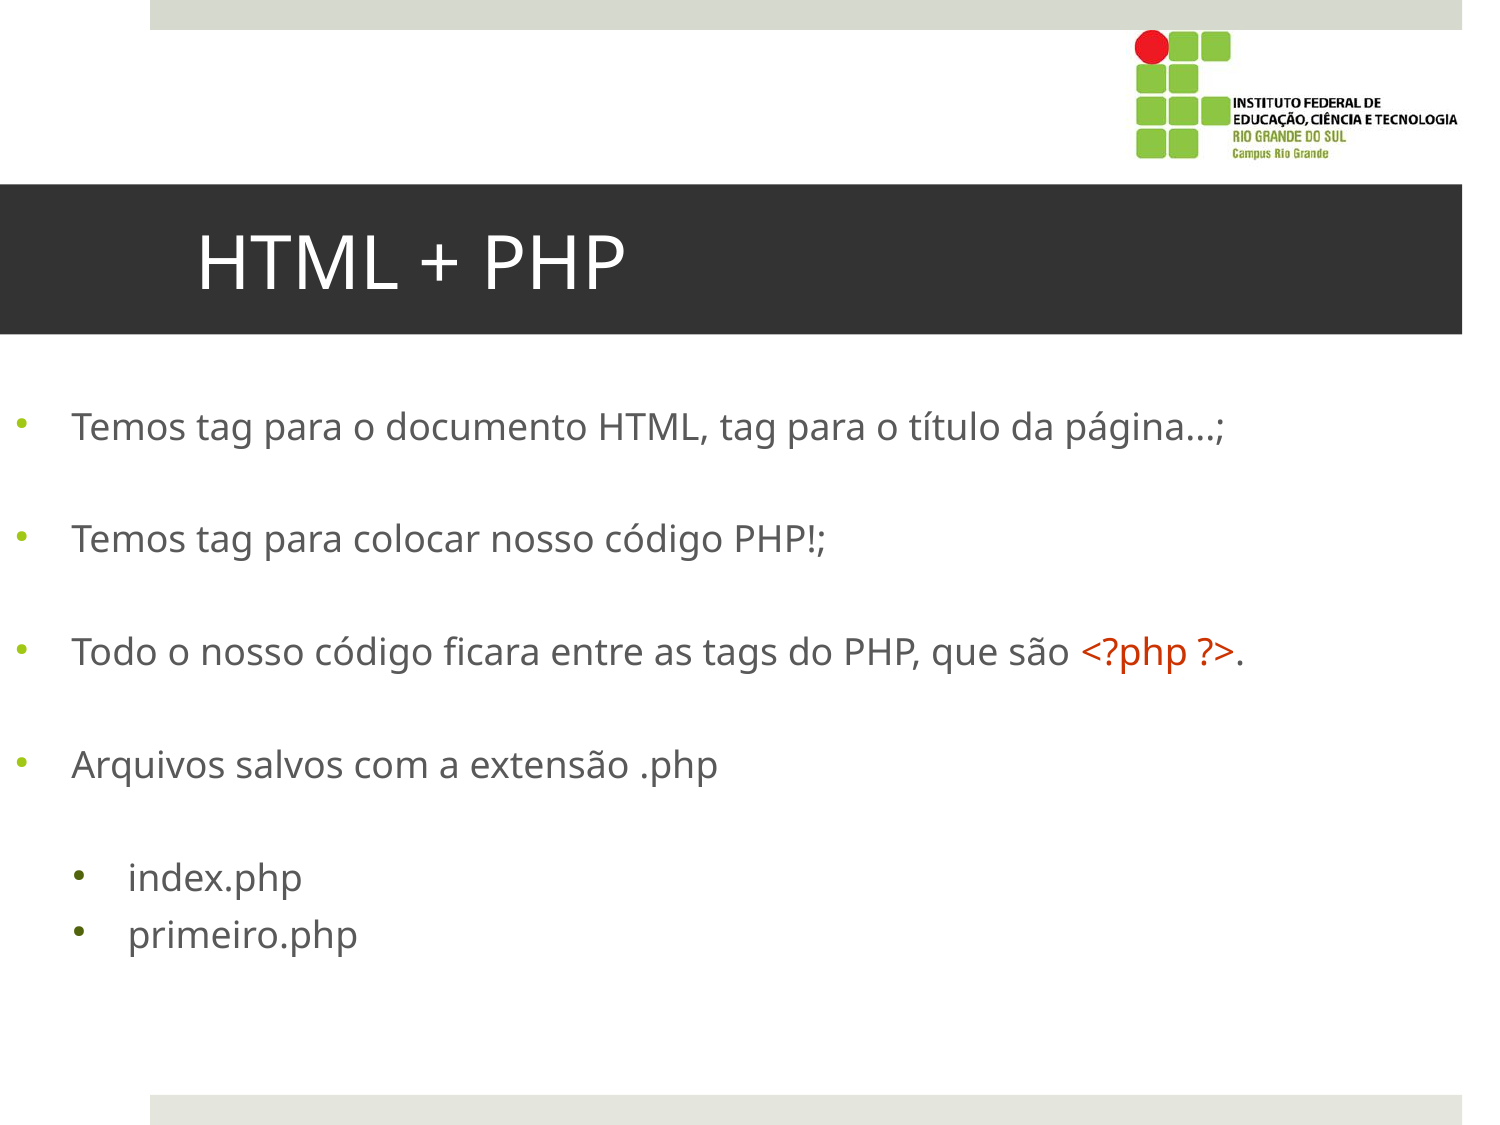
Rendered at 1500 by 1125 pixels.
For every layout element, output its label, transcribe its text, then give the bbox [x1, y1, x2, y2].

picture [1126, 30, 1463, 168]
title HTML + PHP [0, 184, 1463, 335]
list Temos tag para o documento HTML, tag para o título da página...; Temos tag para colocar nosso código PHP!; Todo o nosso código ficara entre as tags do PHP, que são <?php ?>. Arquivos salvos com a extensão .php index.php primeiro.php [0, 395, 1463, 966]
